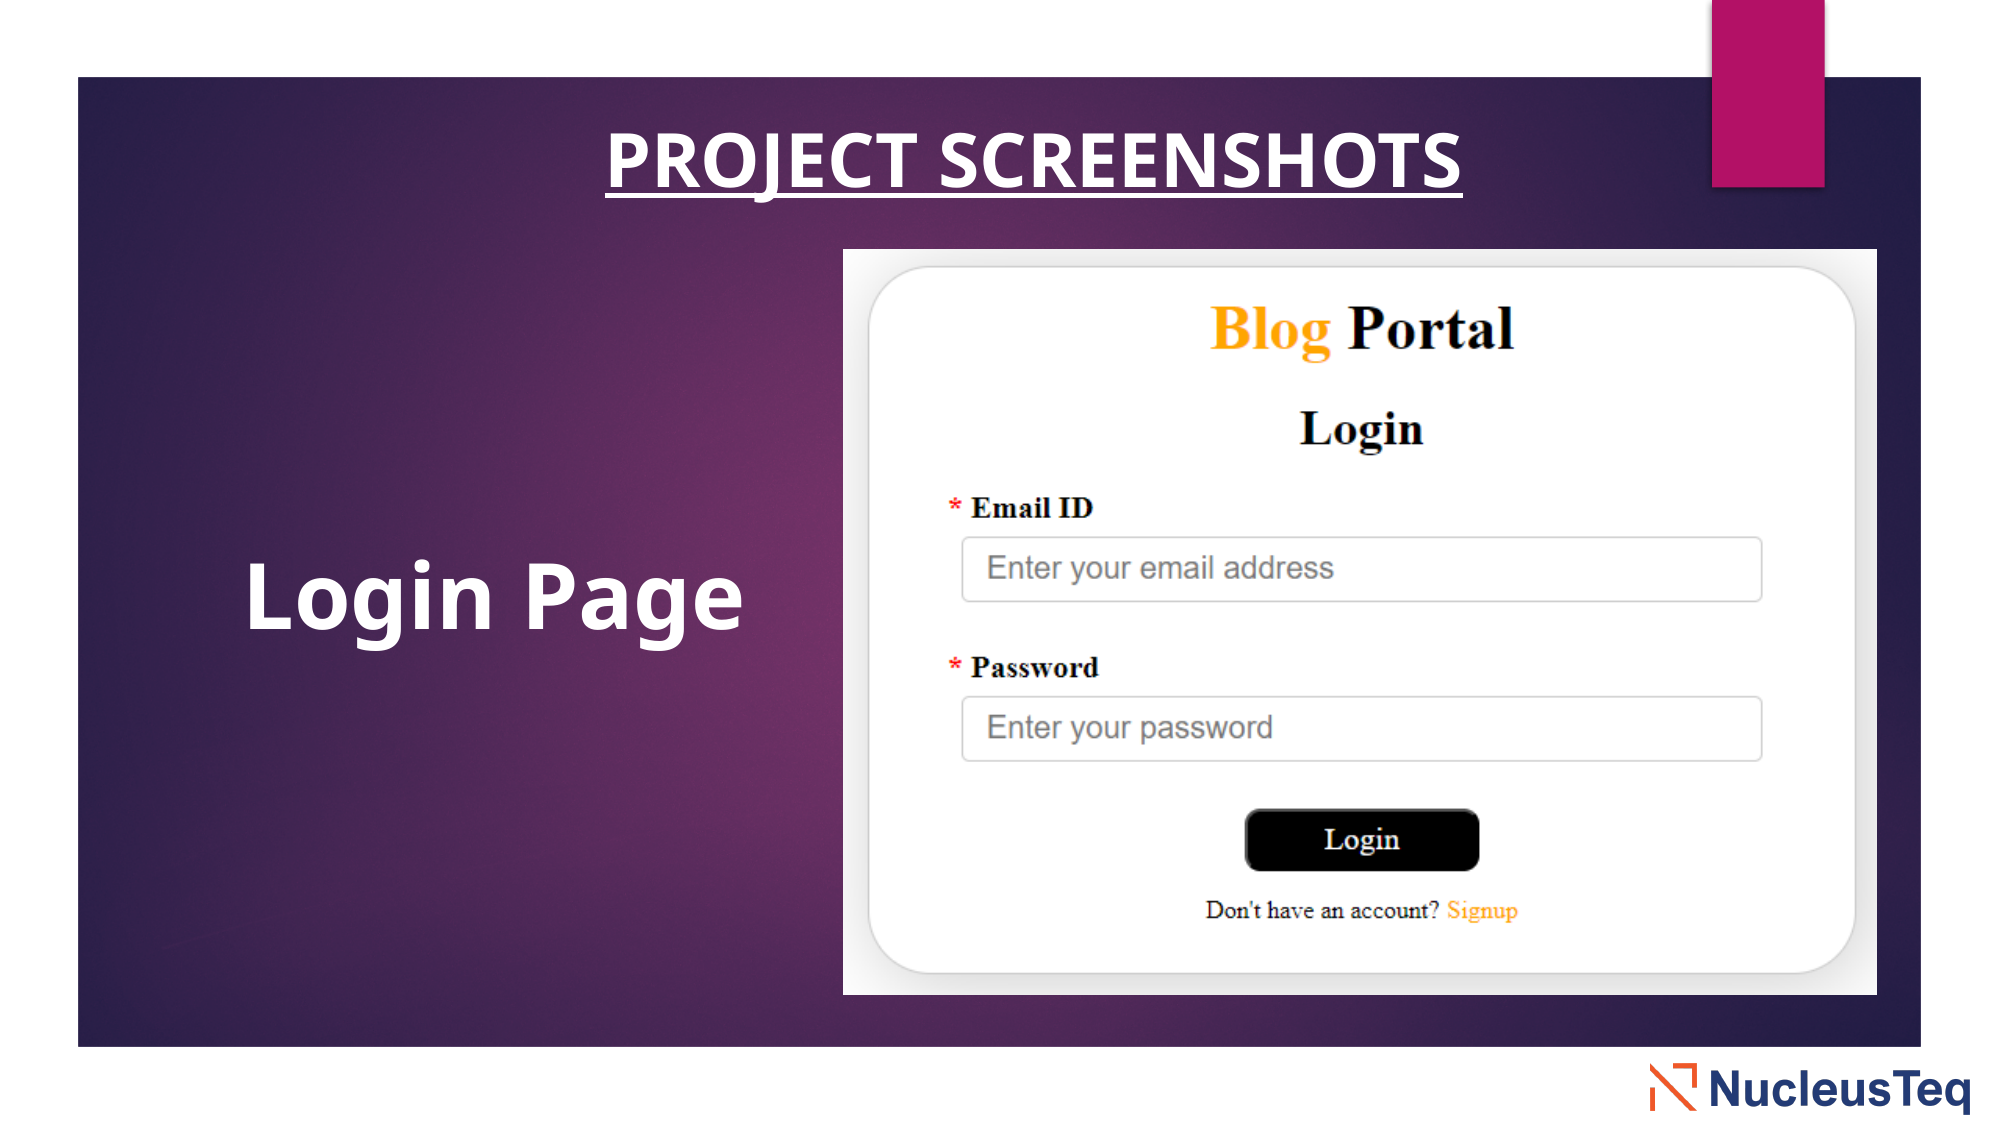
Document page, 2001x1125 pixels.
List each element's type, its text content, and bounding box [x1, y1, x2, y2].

text_box Login Page [183, 530, 785, 650]
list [1649, 1063, 1970, 1115]
picture [791, 248, 1877, 995]
subtitle Project Screenshots [309, 104, 1758, 196]
